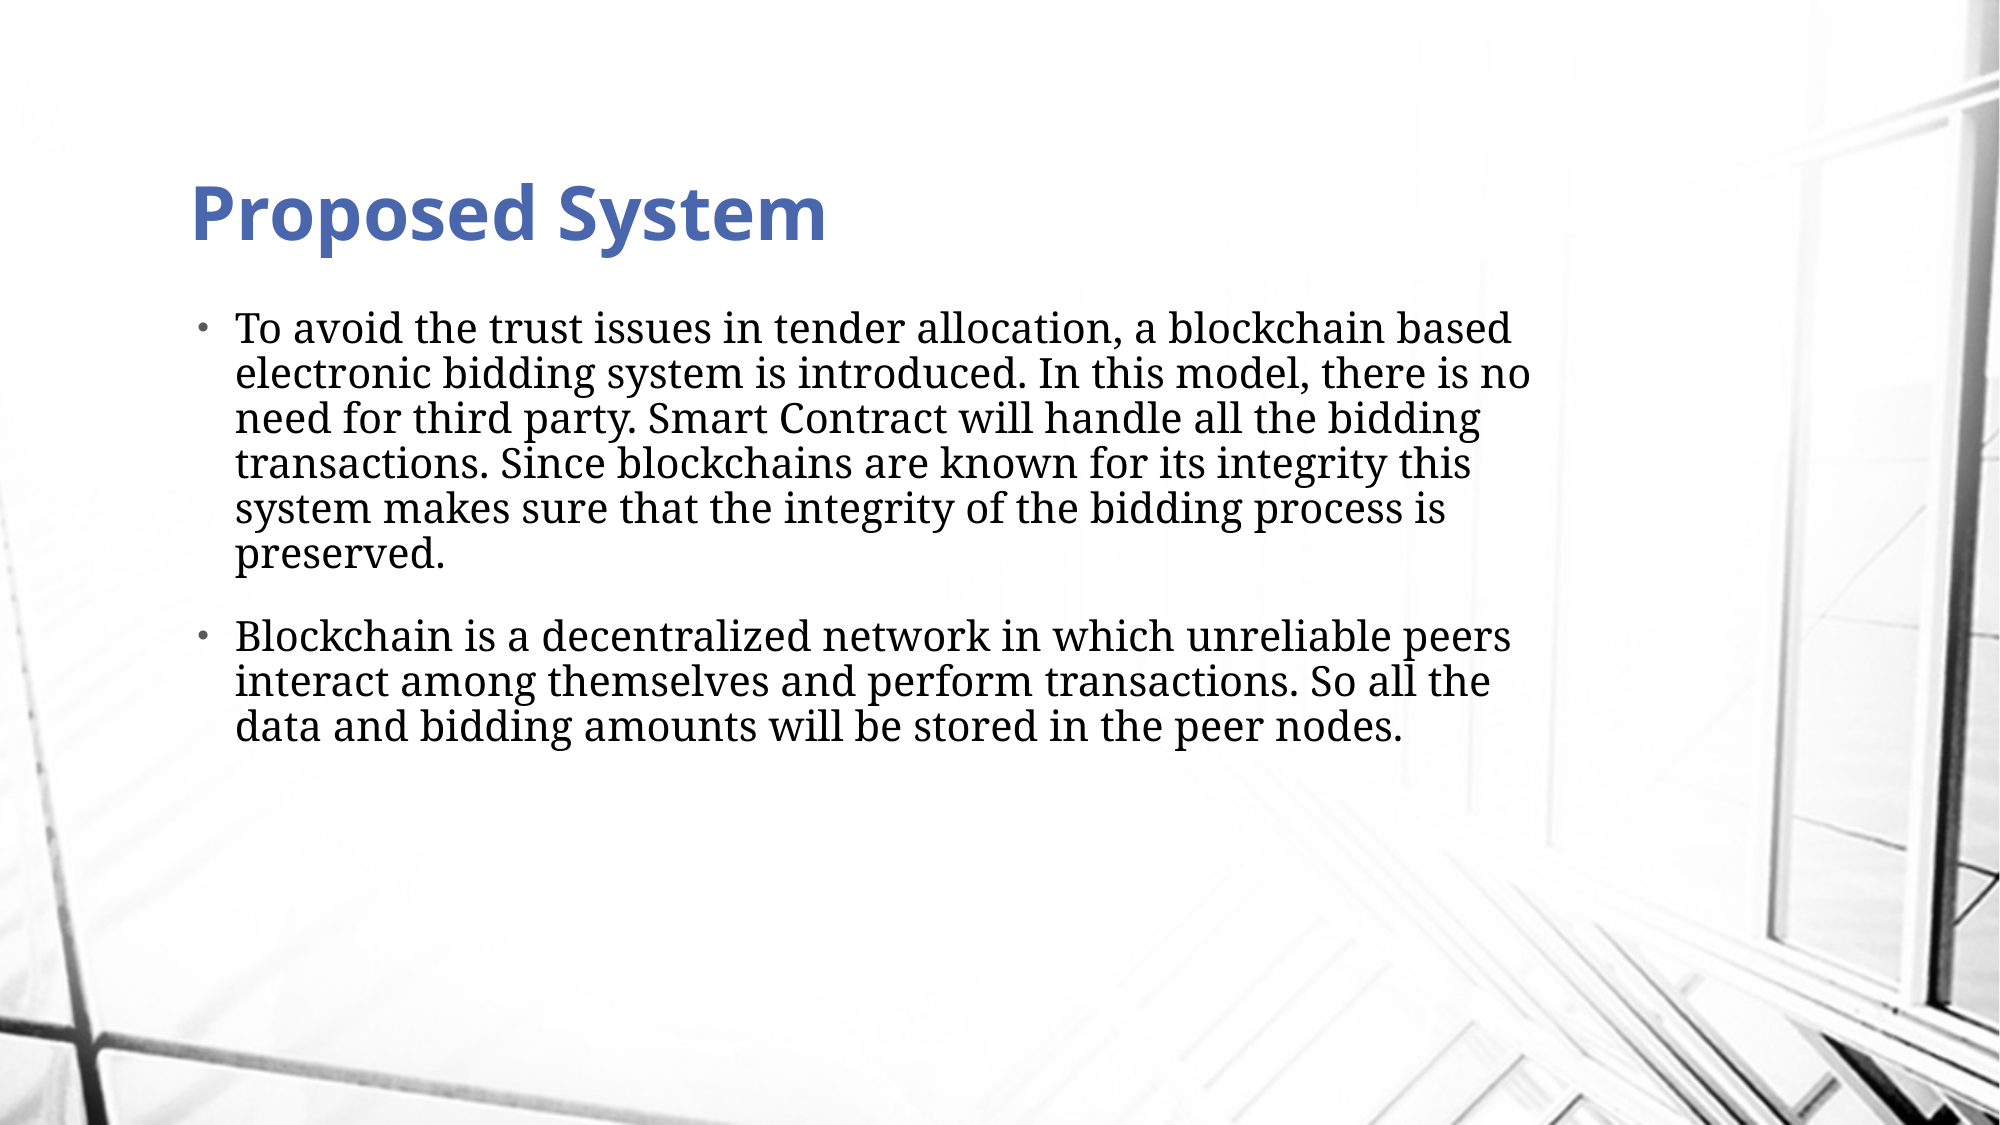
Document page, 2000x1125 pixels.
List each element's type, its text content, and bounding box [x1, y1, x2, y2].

picture [0, 0, 2000, 1125]
list To avoid the trust issues in tender allocation, a blockchain based electronic bidding system is introduced. In this model, there is no need for third party. Smart Contract will handle all the bidding transactions. Since blockchains are known for its integrity this system makes sure that the integrity of the bidding process is preserved. Blockchain is a decentralized network in which unreliable peers interact among themselves and perform transactions. So all the data and bidding amounts will be stored in the peer nodes. [174, 299, 1600, 988]
title Proposed System [174, 87, 1600, 263]
